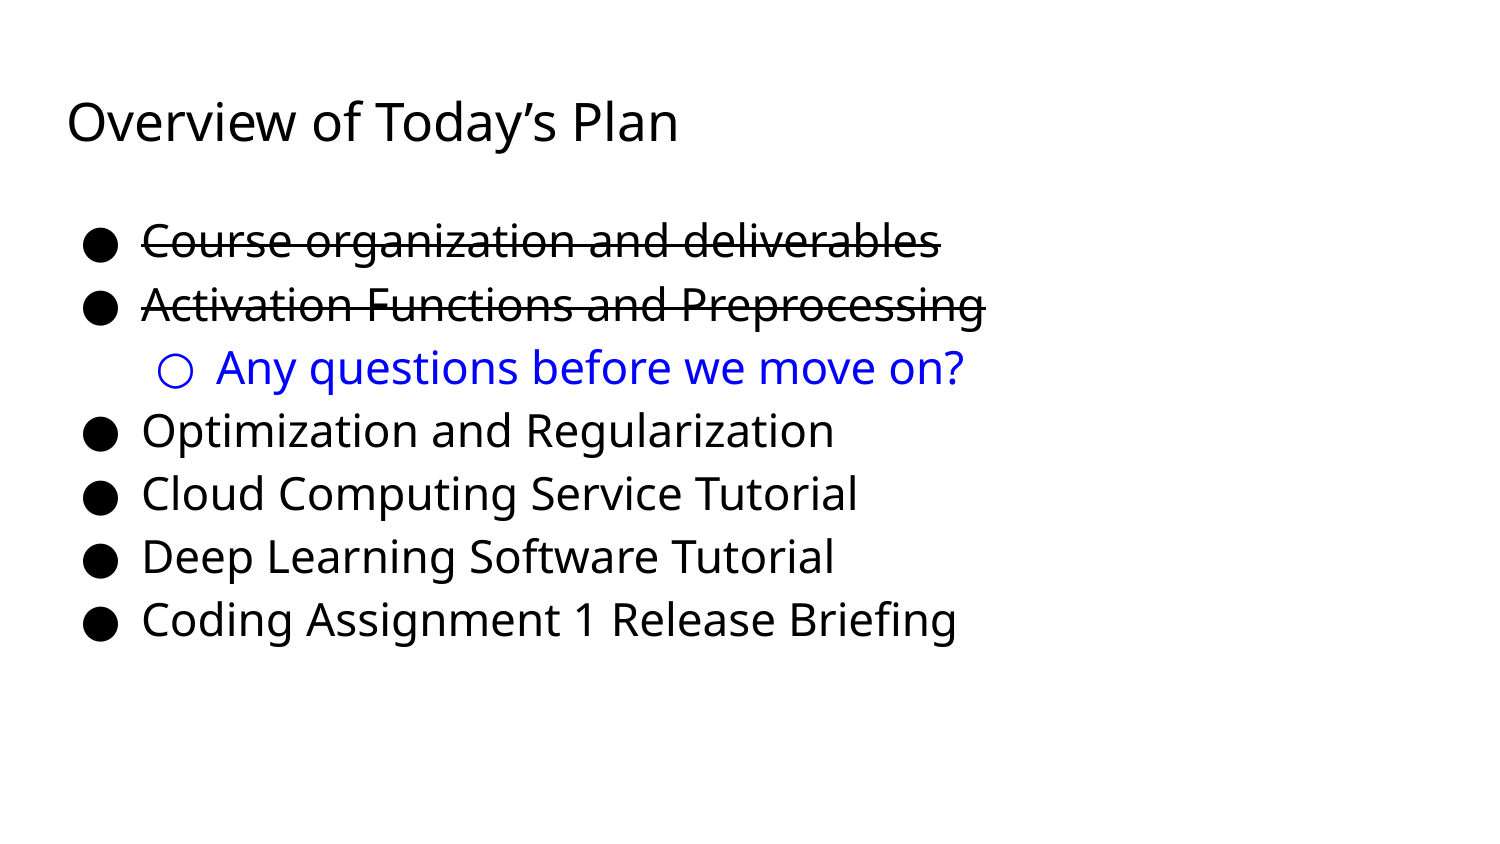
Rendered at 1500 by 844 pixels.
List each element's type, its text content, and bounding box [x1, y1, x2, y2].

list Course organization and deliverables Activation Functions and Preprocessing Any questions before we move on? Optimization and Regularization Cloud Computing Service Tutorial Deep Learning Software Tutorial Coding Assignment 1 Release Briefing [51, 189, 1449, 750]
title Overview of Today’s Plan [51, 72, 1449, 167]
